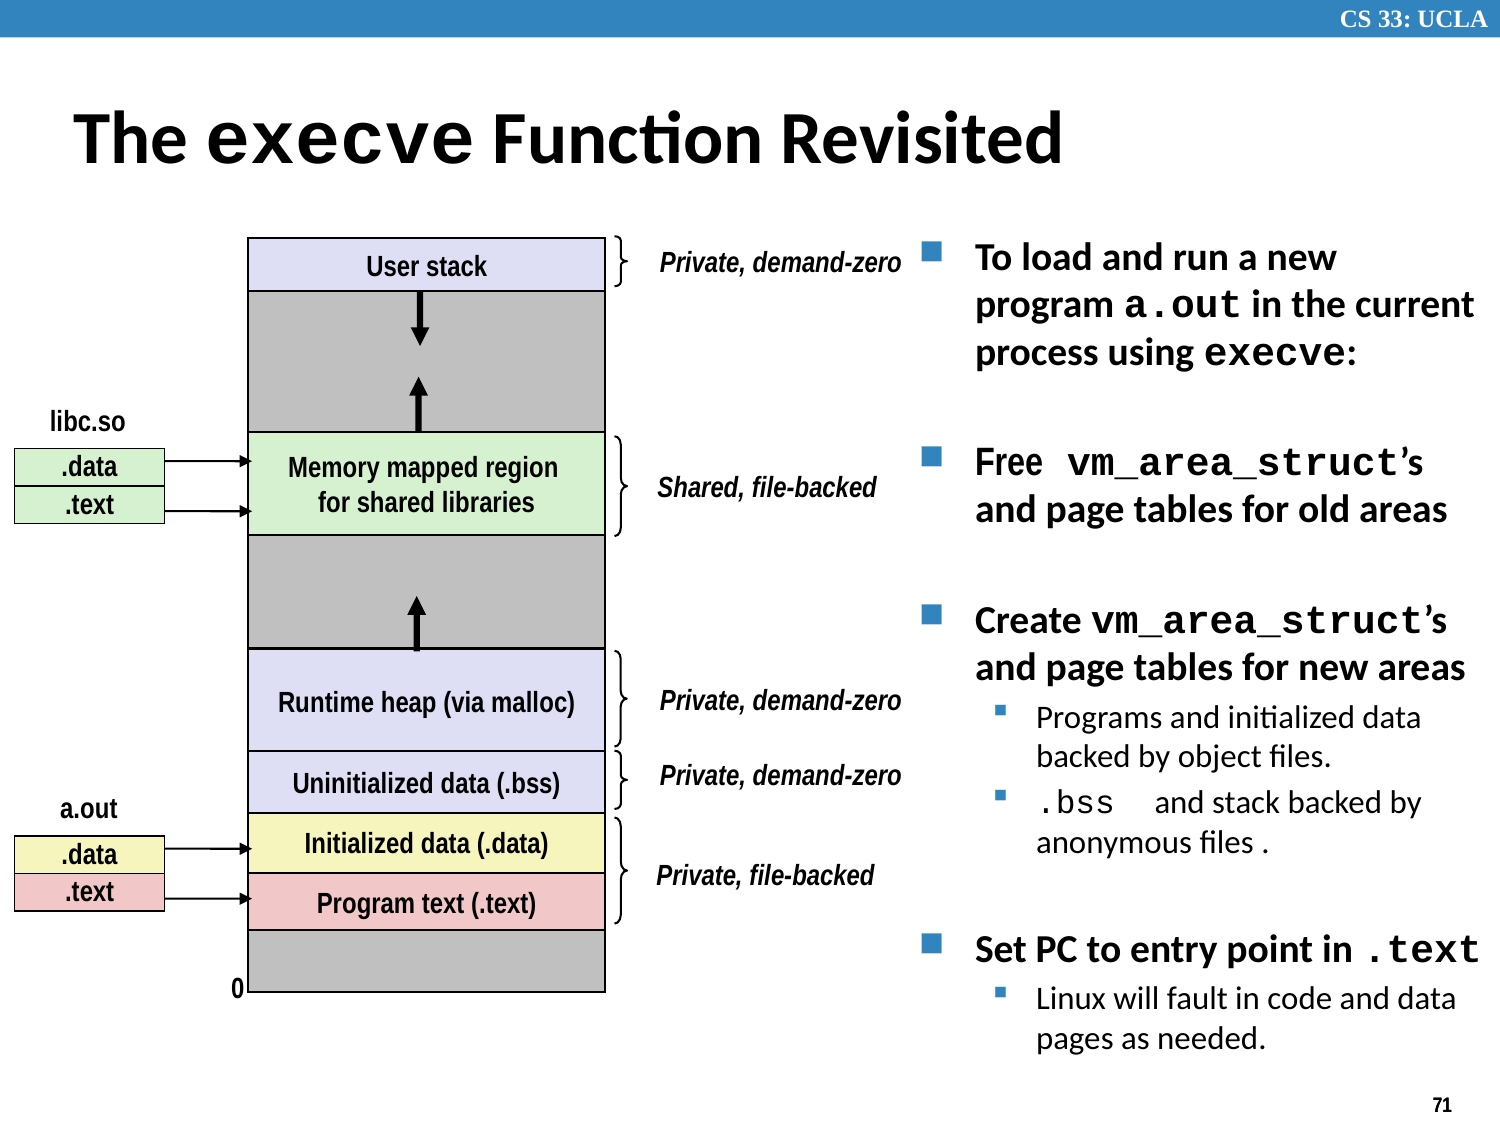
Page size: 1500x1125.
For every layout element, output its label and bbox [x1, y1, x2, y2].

text_box [614, 436, 628, 537]
text_box [642, 461, 893, 512]
text_box [644, 673, 918, 724]
title [58, 71, 1305, 197]
text_box [641, 848, 890, 899]
text_box [614, 236, 628, 287]
text_box [14, 238, 606, 1013]
list [907, 223, 1500, 1125]
text_box [45, 786, 133, 833]
text_box [614, 750, 628, 809]
text_box [644, 236, 918, 287]
text_box [614, 817, 628, 924]
text_box [34, 398, 141, 445]
text_box [644, 748, 918, 799]
text_box [614, 650, 627, 747]
